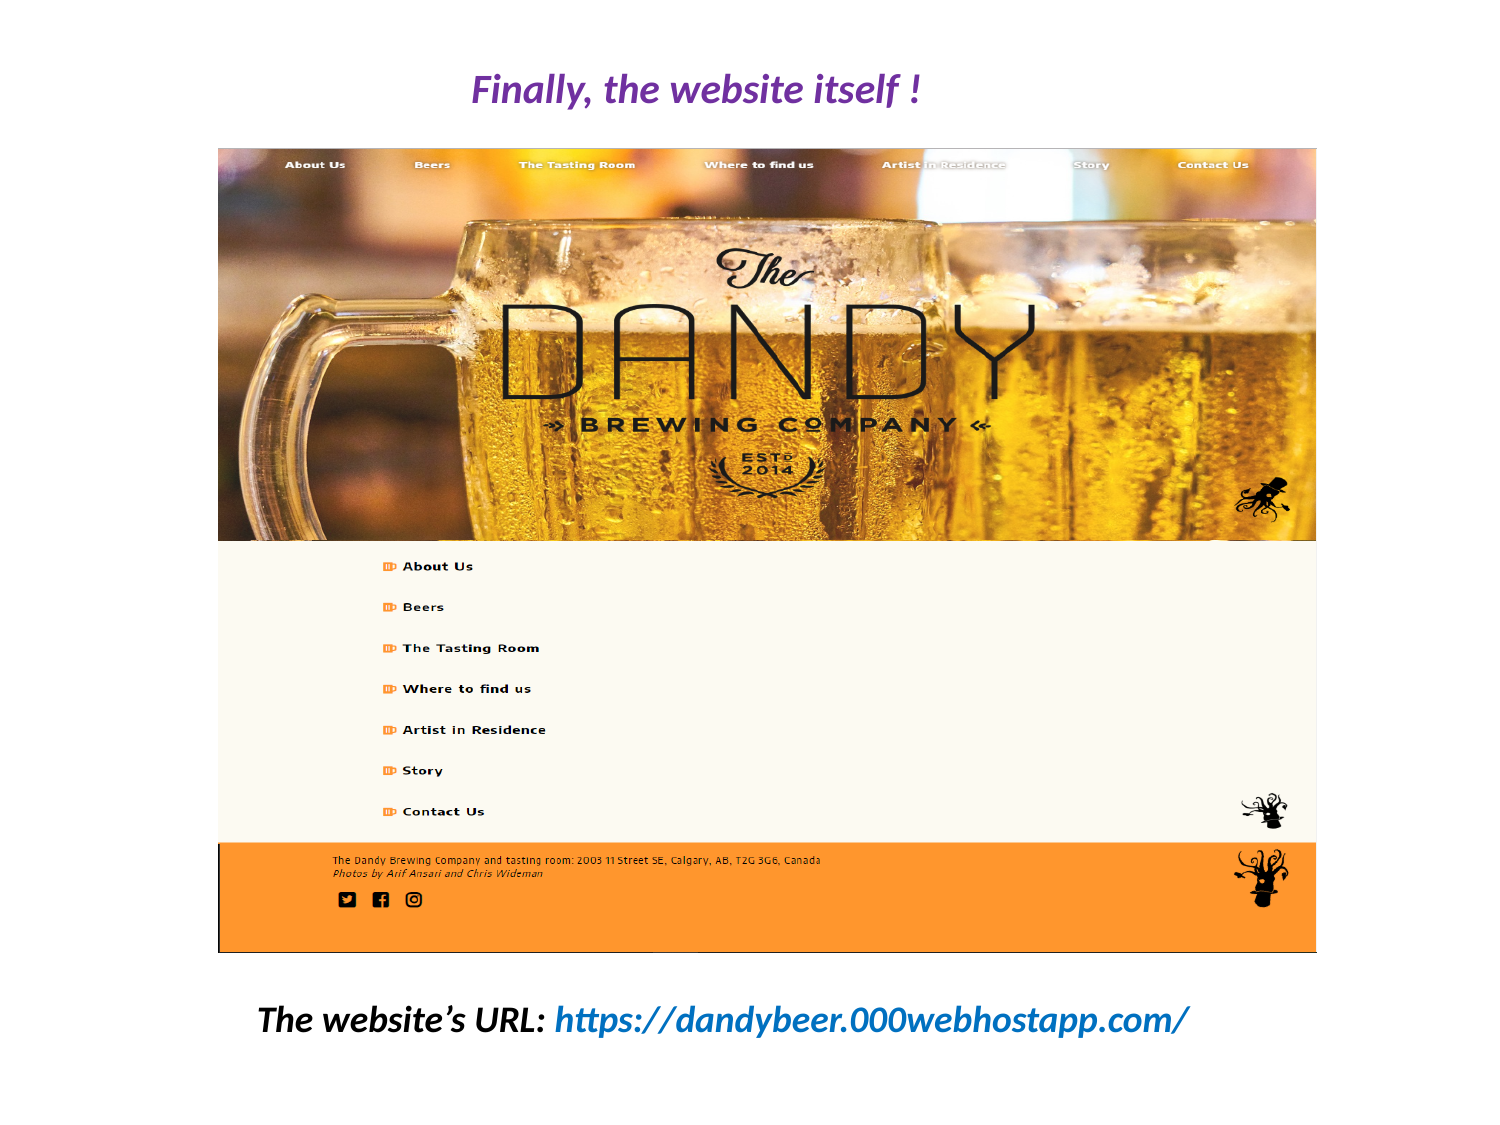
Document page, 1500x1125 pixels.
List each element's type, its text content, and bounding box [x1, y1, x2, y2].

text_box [218, 148, 1318, 953]
text_box The website’s URL: https://dandybeer.000webhostapp.com/ [242, 987, 1223, 1048]
text_box Finally, the website itself ! [206, 54, 1187, 120]
